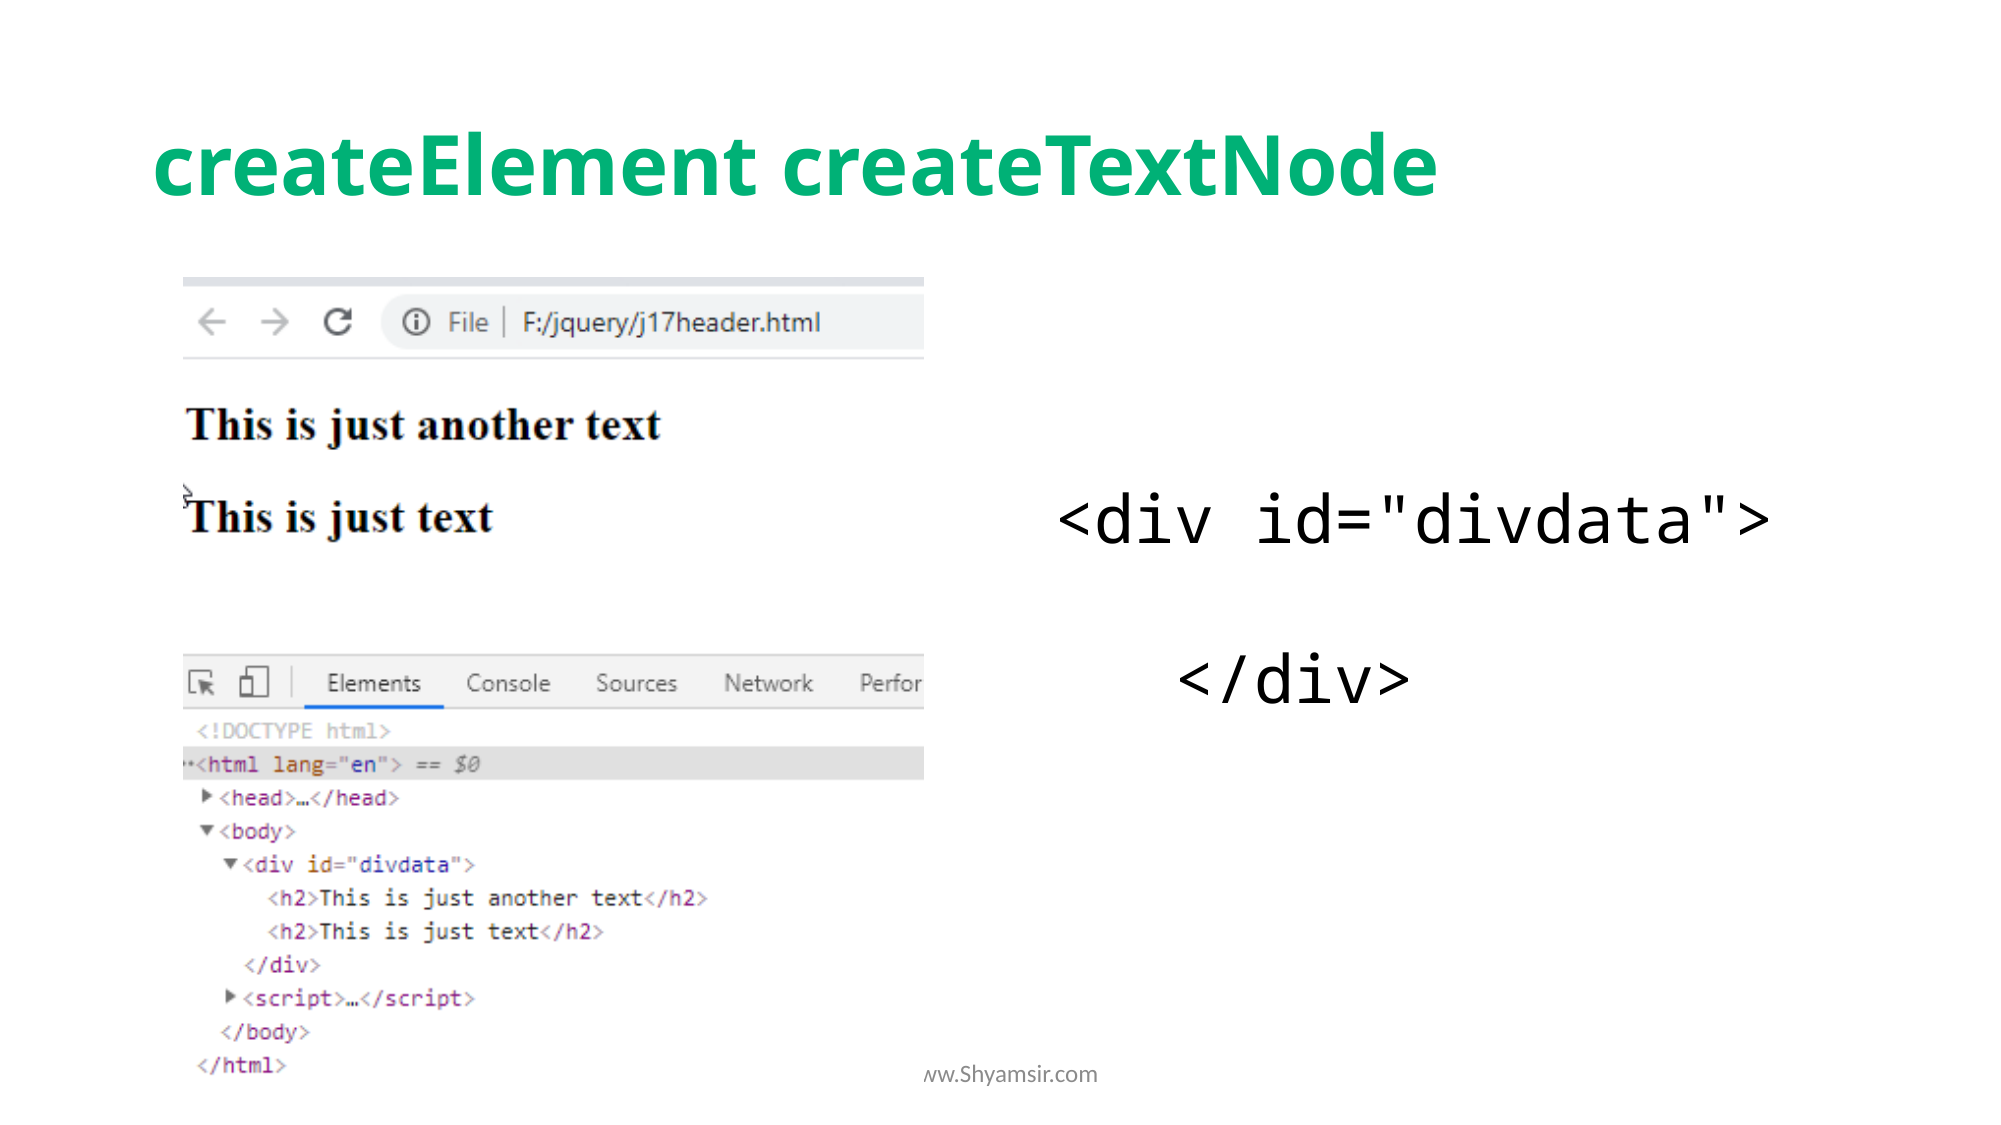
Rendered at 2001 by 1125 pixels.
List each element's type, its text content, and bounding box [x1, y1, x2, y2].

footer www.Shyamsir.com [662, 1042, 1338, 1103]
text_box <div id="divdata"> </div> [999, 469, 2000, 725]
title createElement createTextNode [137, 59, 1863, 278]
picture [183, 277, 924, 1087]
